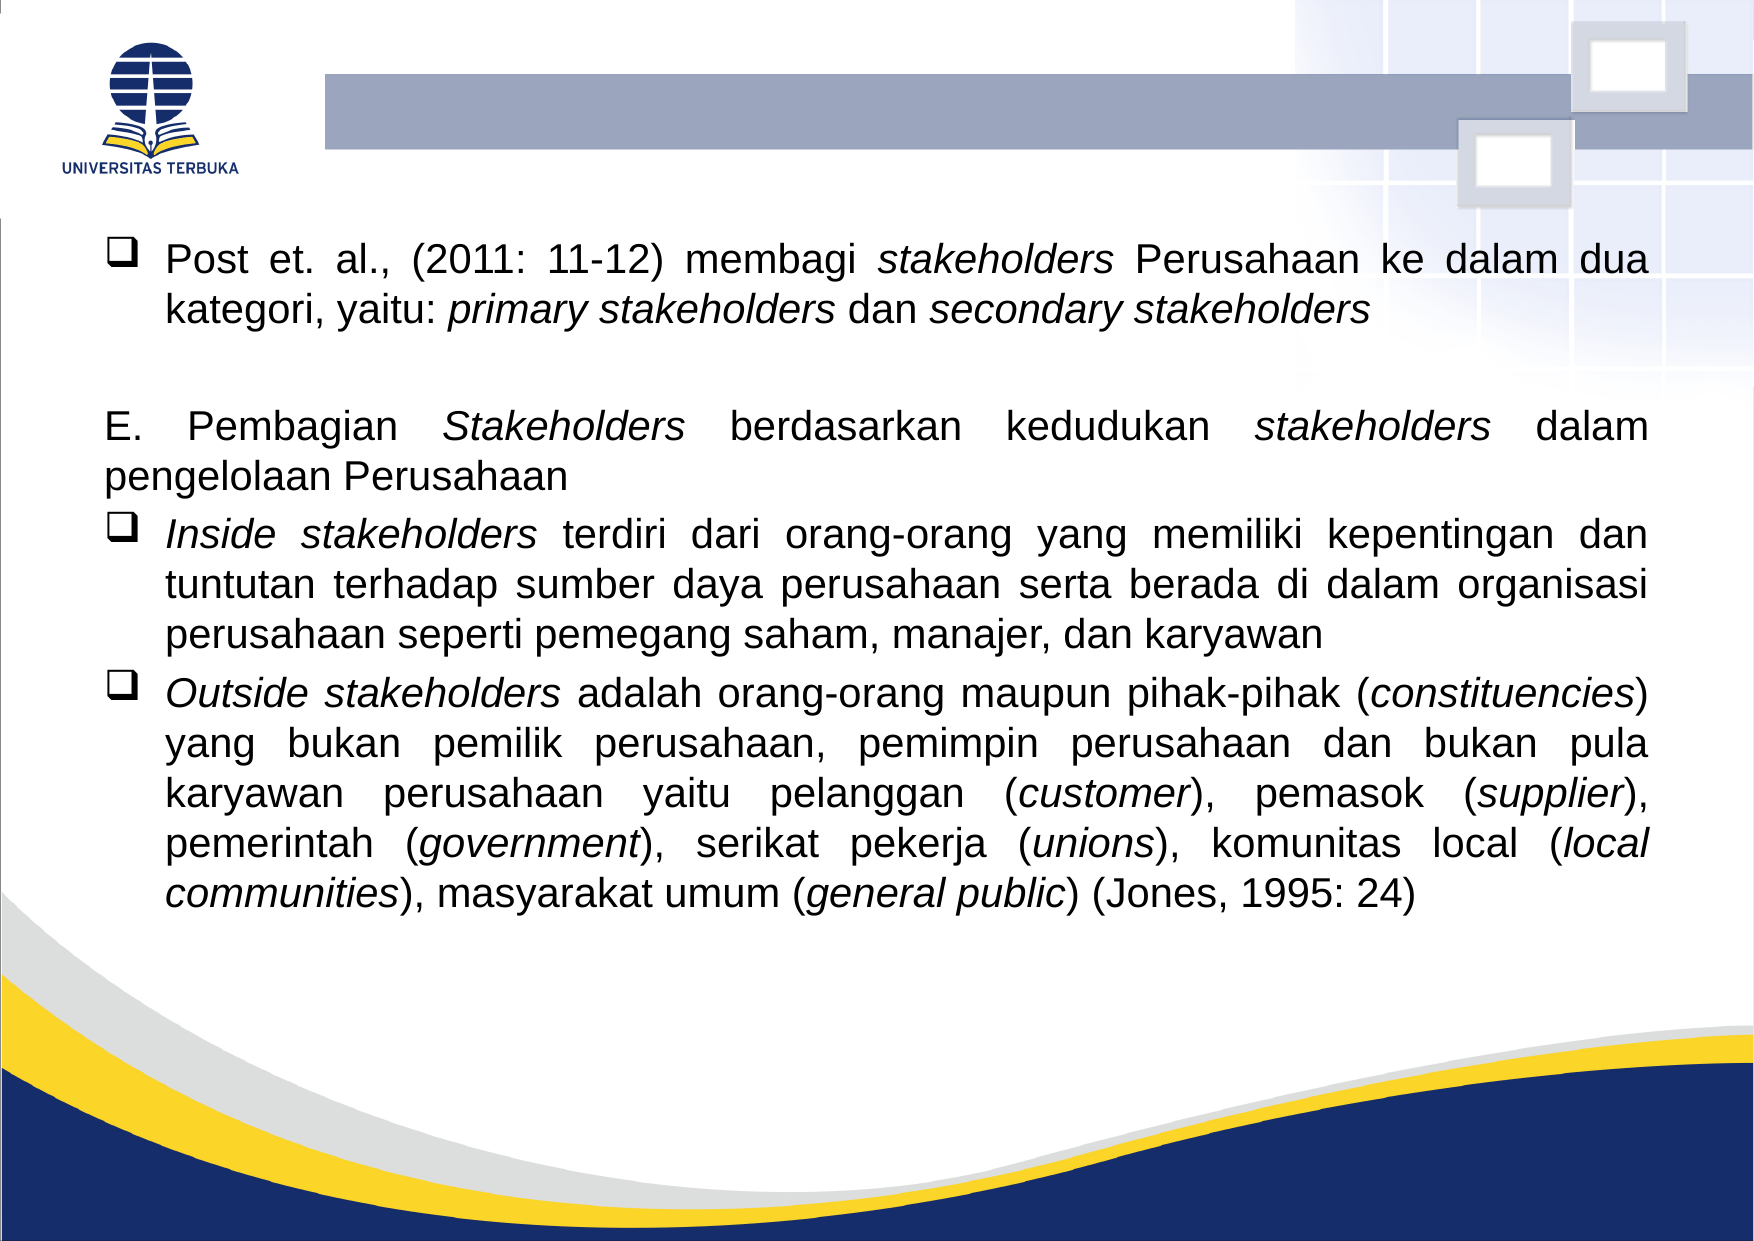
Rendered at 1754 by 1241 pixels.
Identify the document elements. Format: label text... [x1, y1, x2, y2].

list Post et. al., (2011: 11-12) membagi stakeholders Perusahaan ke dalam dua kategori, yaitu: primary stakeholders dan secondary stakeholders E. Pembagian Stakeholders berdasarkan kedudukan stakeholders dalam pengelolaan Perusahaan Inside stakeholders terdiri dari orang-orang yang memiliki kepentingan dan tuntutan terhadap sumber daya perusahaan serta berada di dalam organisasi perusahaan seperti pemegang saham, manajer, dan karyawan Outside stakeholders adalah orang-orang maupun pihak-pihak (constituencies) yang bukan pemilik perusahaan, pemimpin perusahaan dan bukan pula karyawan perusahaan yaitu pelanggan (customer), pemasok (supplier), pemerintah (government), serikat pekerja (unions), komunitas local (local communities), masyarakat umum (general public) (Jones, 1995: 24) [87, 223, 1666, 1109]
picture [0, 0, 1754, 1241]
